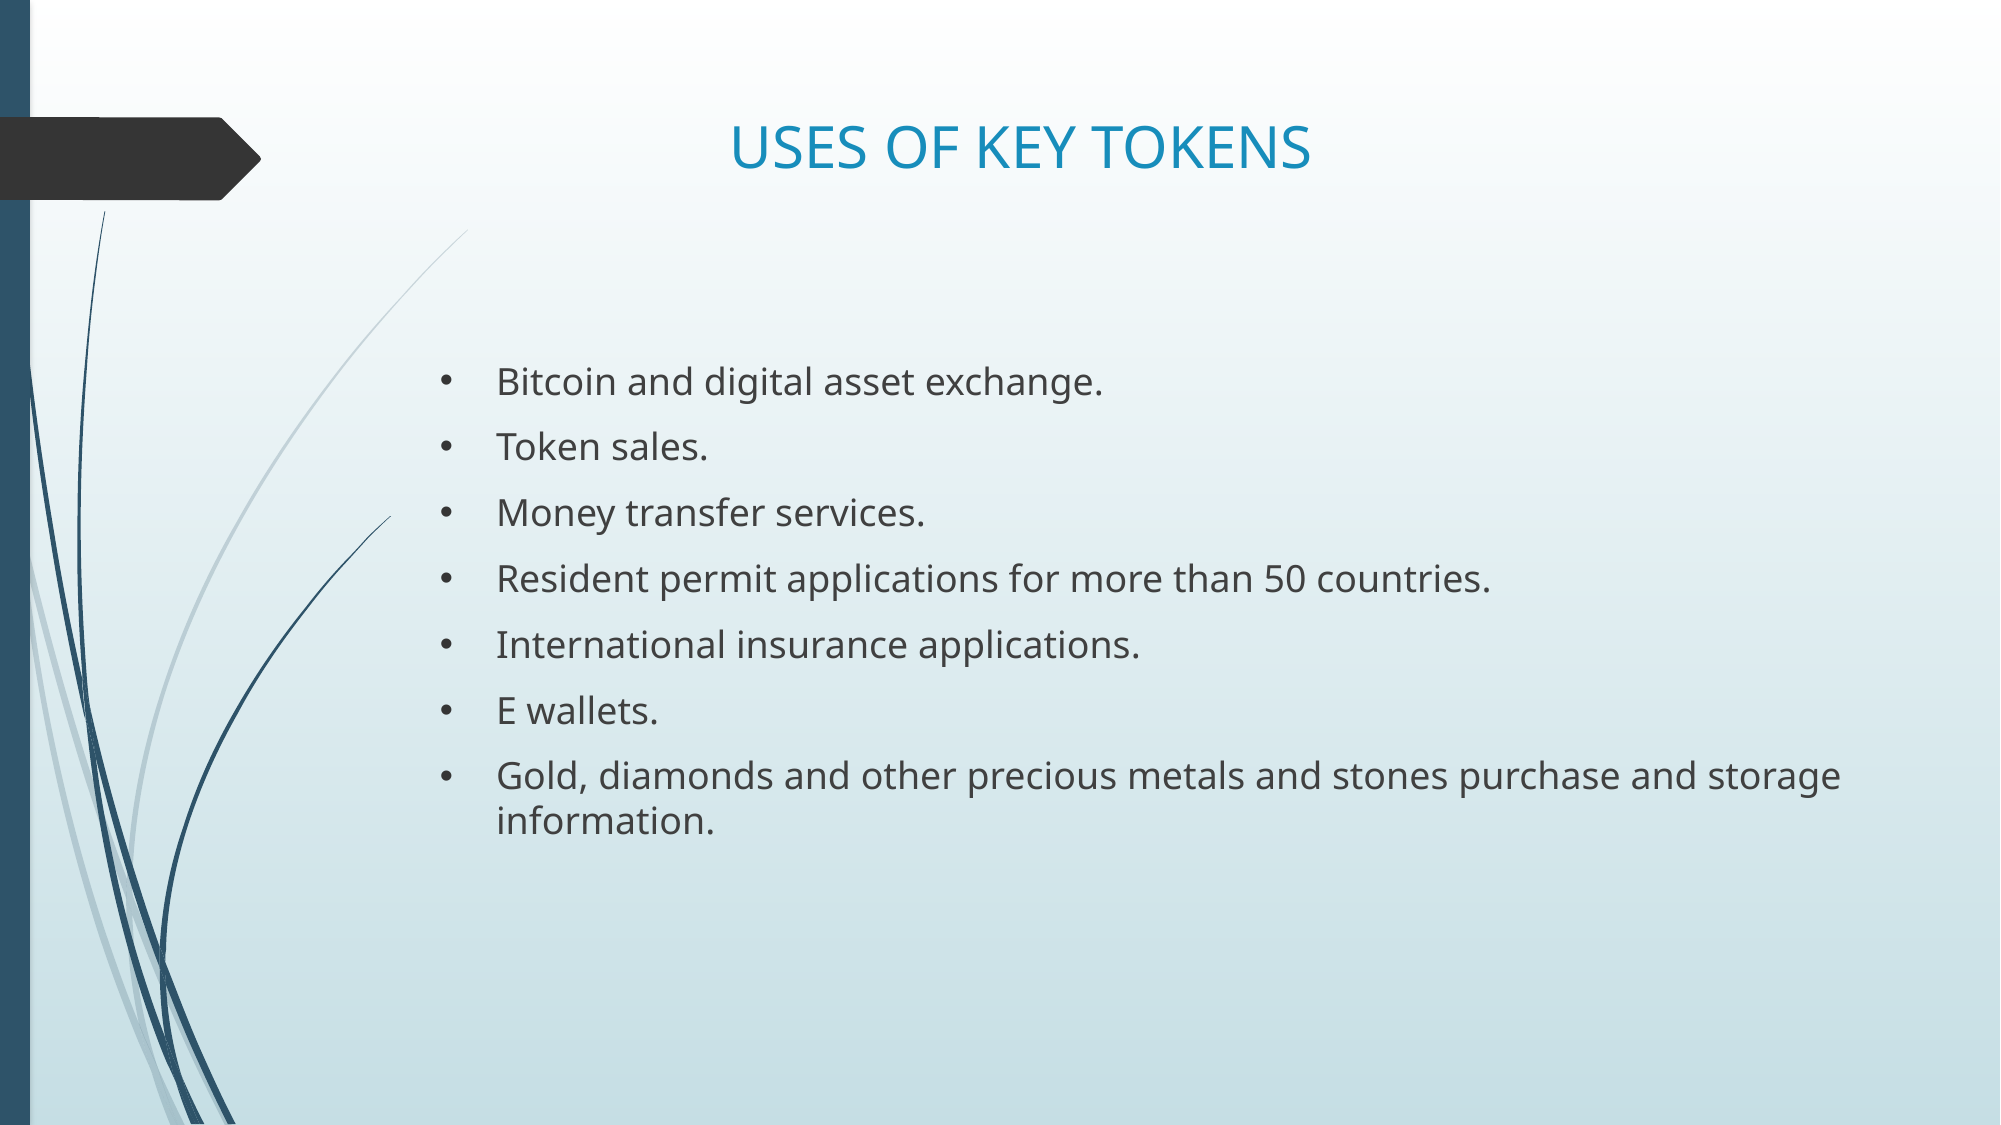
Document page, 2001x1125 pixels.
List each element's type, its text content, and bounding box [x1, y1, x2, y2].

list Bitcoin and digital asset exchange. Token sales. Money transfer services. Resident permit applications for more than 50 countries. International insurance applications. E wallets. Gold, diamonds and other precious metals and stones purchase and storage information. [424, 350, 1888, 970]
title USES OF KEY TOKENS [425, 102, 1888, 313]
